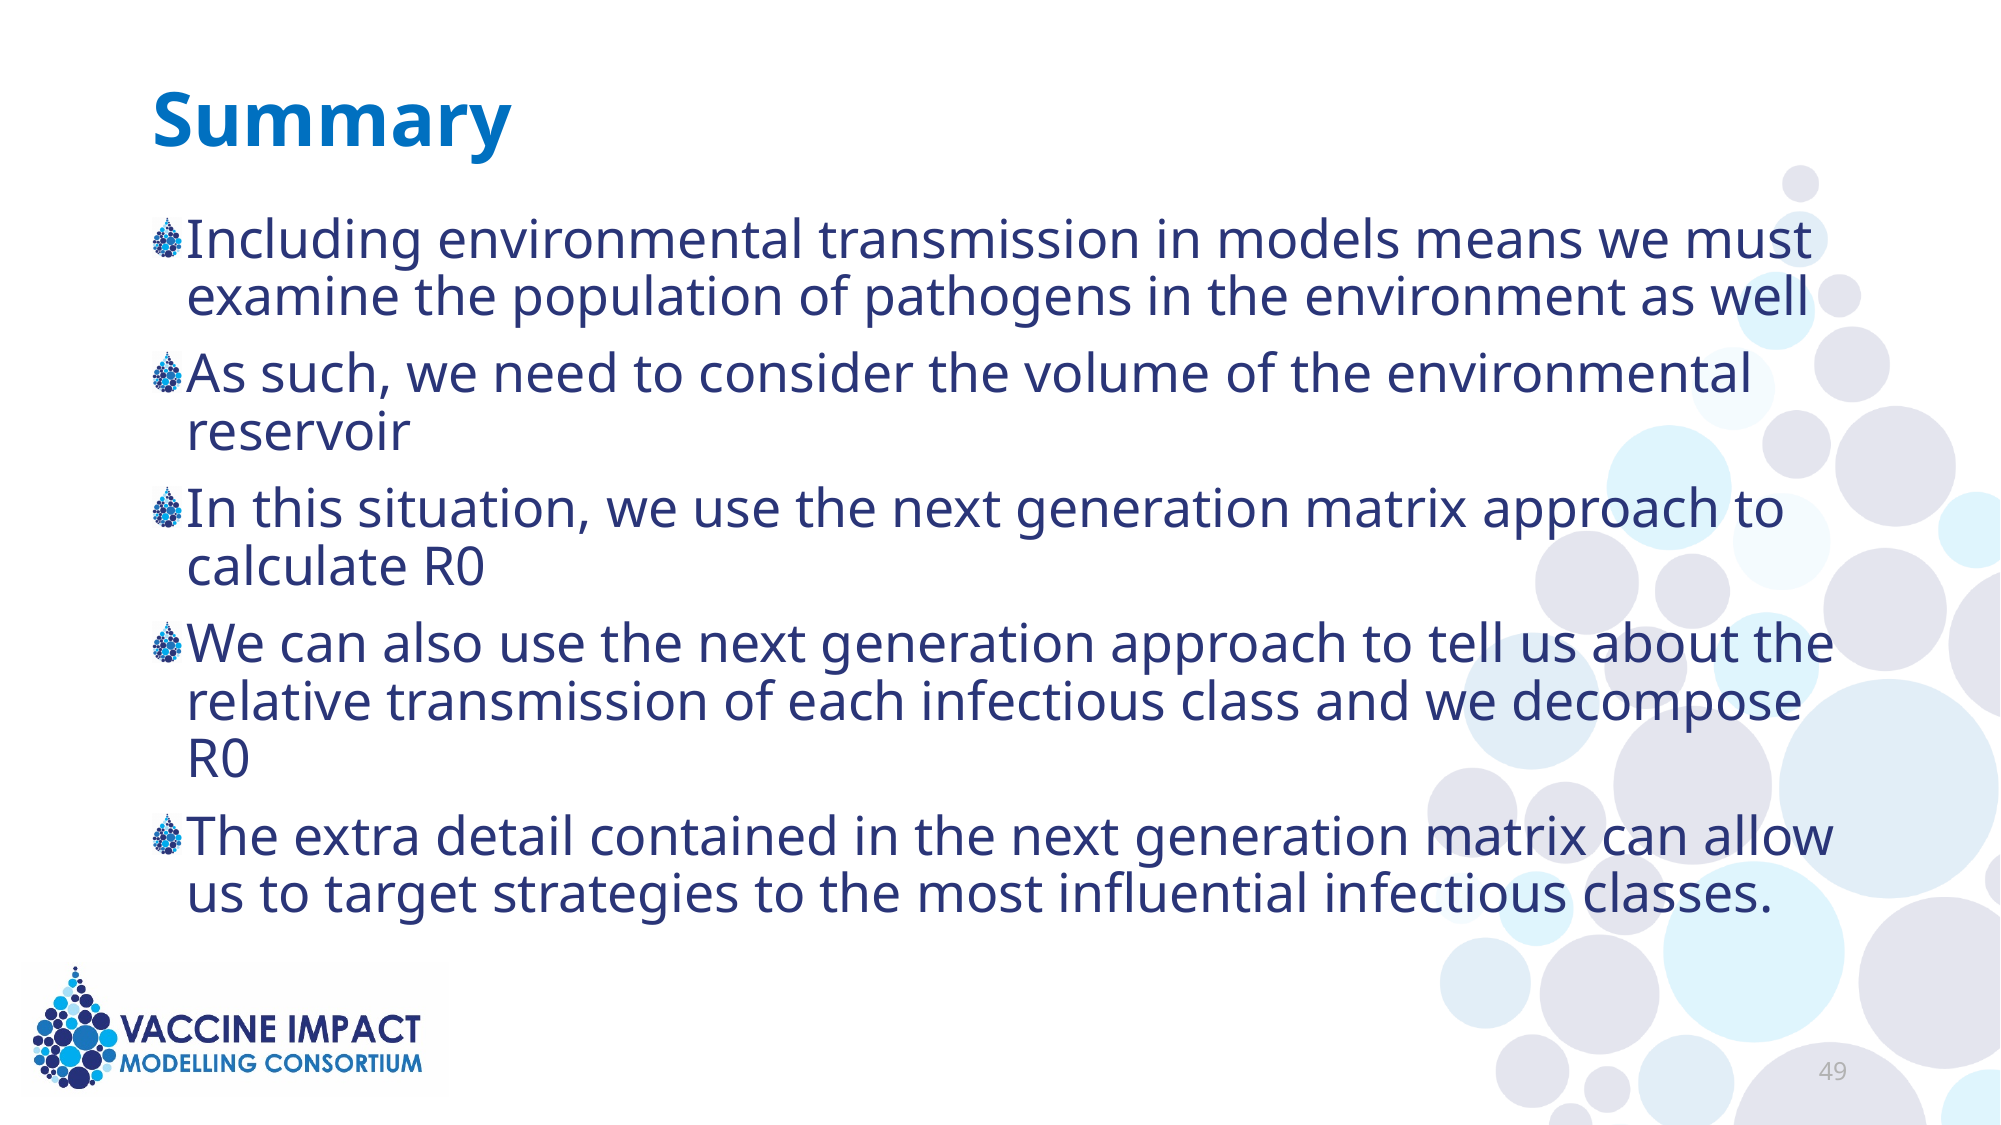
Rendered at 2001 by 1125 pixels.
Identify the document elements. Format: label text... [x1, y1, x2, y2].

list Including environmental transmission in models means we must examine the population of pathogens in the environment as well As such, we need to consider the volume of the environmental reservoir In this situation, we use the next generation matrix approach to calculate R0 We can also use the next generation approach to tell us about the relative transmission of each infectious class and we decompose R0 The extra detail contained in the next generation matrix can allow us to target strategies to the most influential infectious classes. [137, 204, 1863, 993]
picture [0, 0, 2001, 1125]
slide_number 49 [1412, 1042, 1863, 1103]
title Summary [137, 59, 1863, 185]
